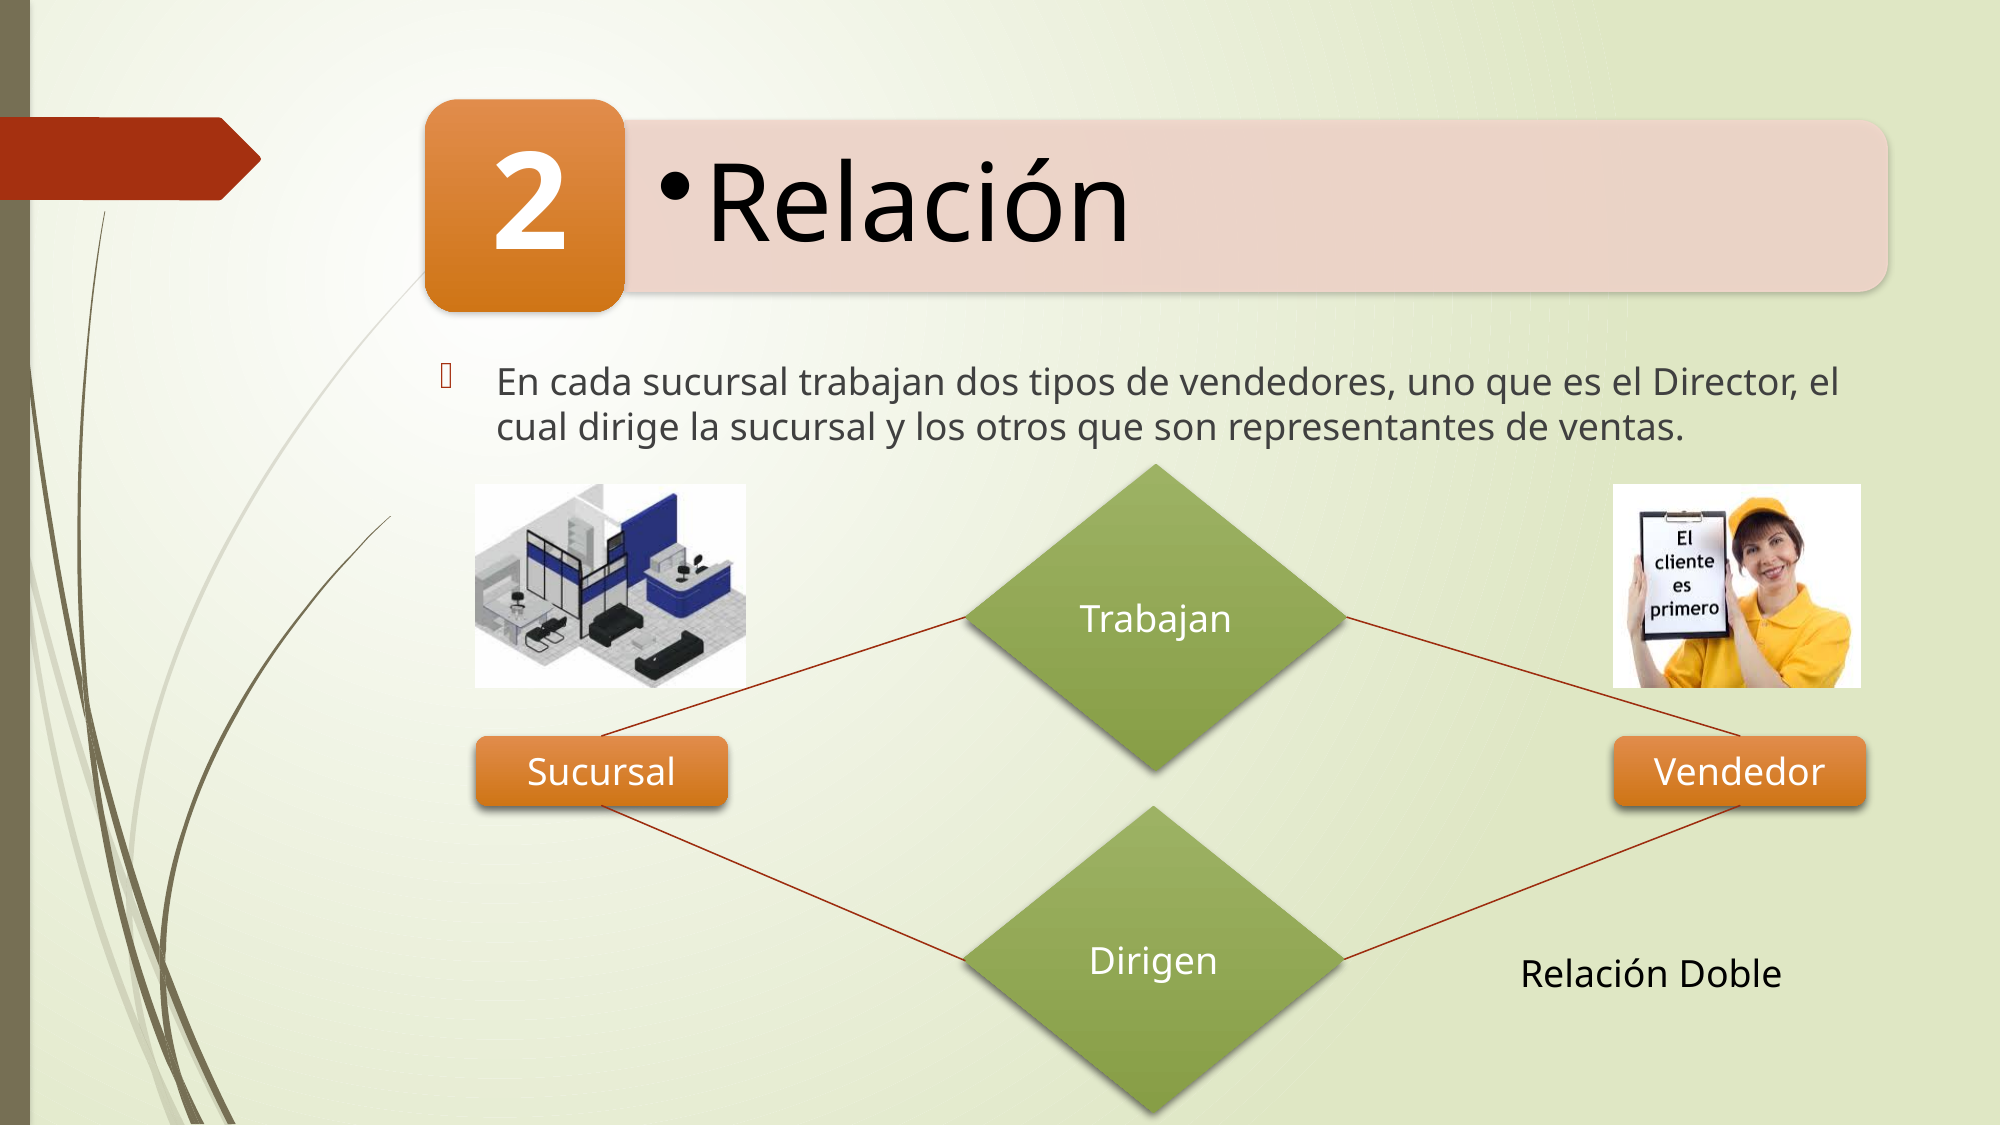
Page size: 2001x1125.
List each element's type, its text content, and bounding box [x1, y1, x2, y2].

picture [475, 484, 746, 688]
text_box Dirigen [968, 805, 1340, 1113]
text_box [424, 99, 1888, 313]
text_box Vendedor [1613, 735, 1866, 806]
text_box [601, 616, 966, 737]
picture [1613, 484, 1862, 688]
text_box Sucursal [475, 735, 728, 806]
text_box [1344, 805, 1741, 960]
text_box Relación Doble [1505, 942, 1798, 1003]
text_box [1346, 616, 1741, 737]
text_box Trabajan [966, 463, 1346, 771]
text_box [601, 805, 966, 961]
list En cada sucursal trabajan dos tipos de vendedores, uno que es el Director, el cual dirige la sucursal y los otros que son representantes de ventas. [424, 350, 1888, 1125]
